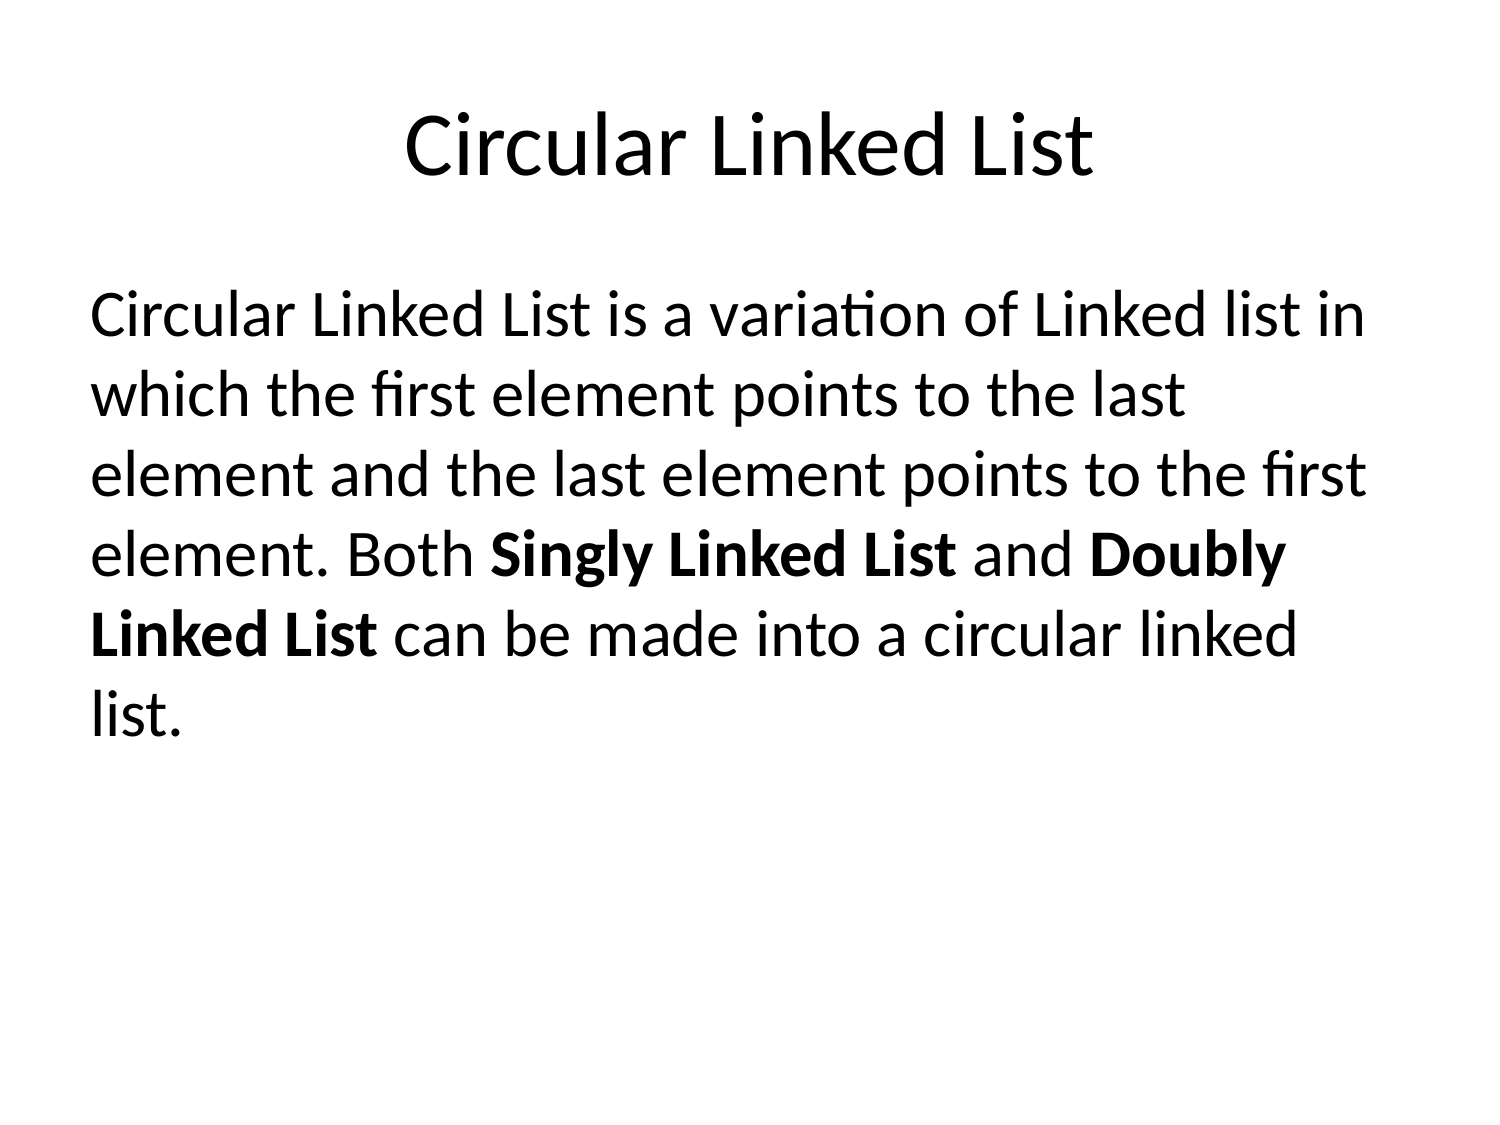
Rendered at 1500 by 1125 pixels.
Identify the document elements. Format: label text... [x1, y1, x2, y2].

list Circular Linked List is a variation of Linked list in which the first element points to the last element and the last element points to the first element. Both Singly Linked List and Doubly Linked List can be made into a circular linked list. [75, 262, 1425, 1005]
title Circular Linked List [75, 45, 1425, 233]
